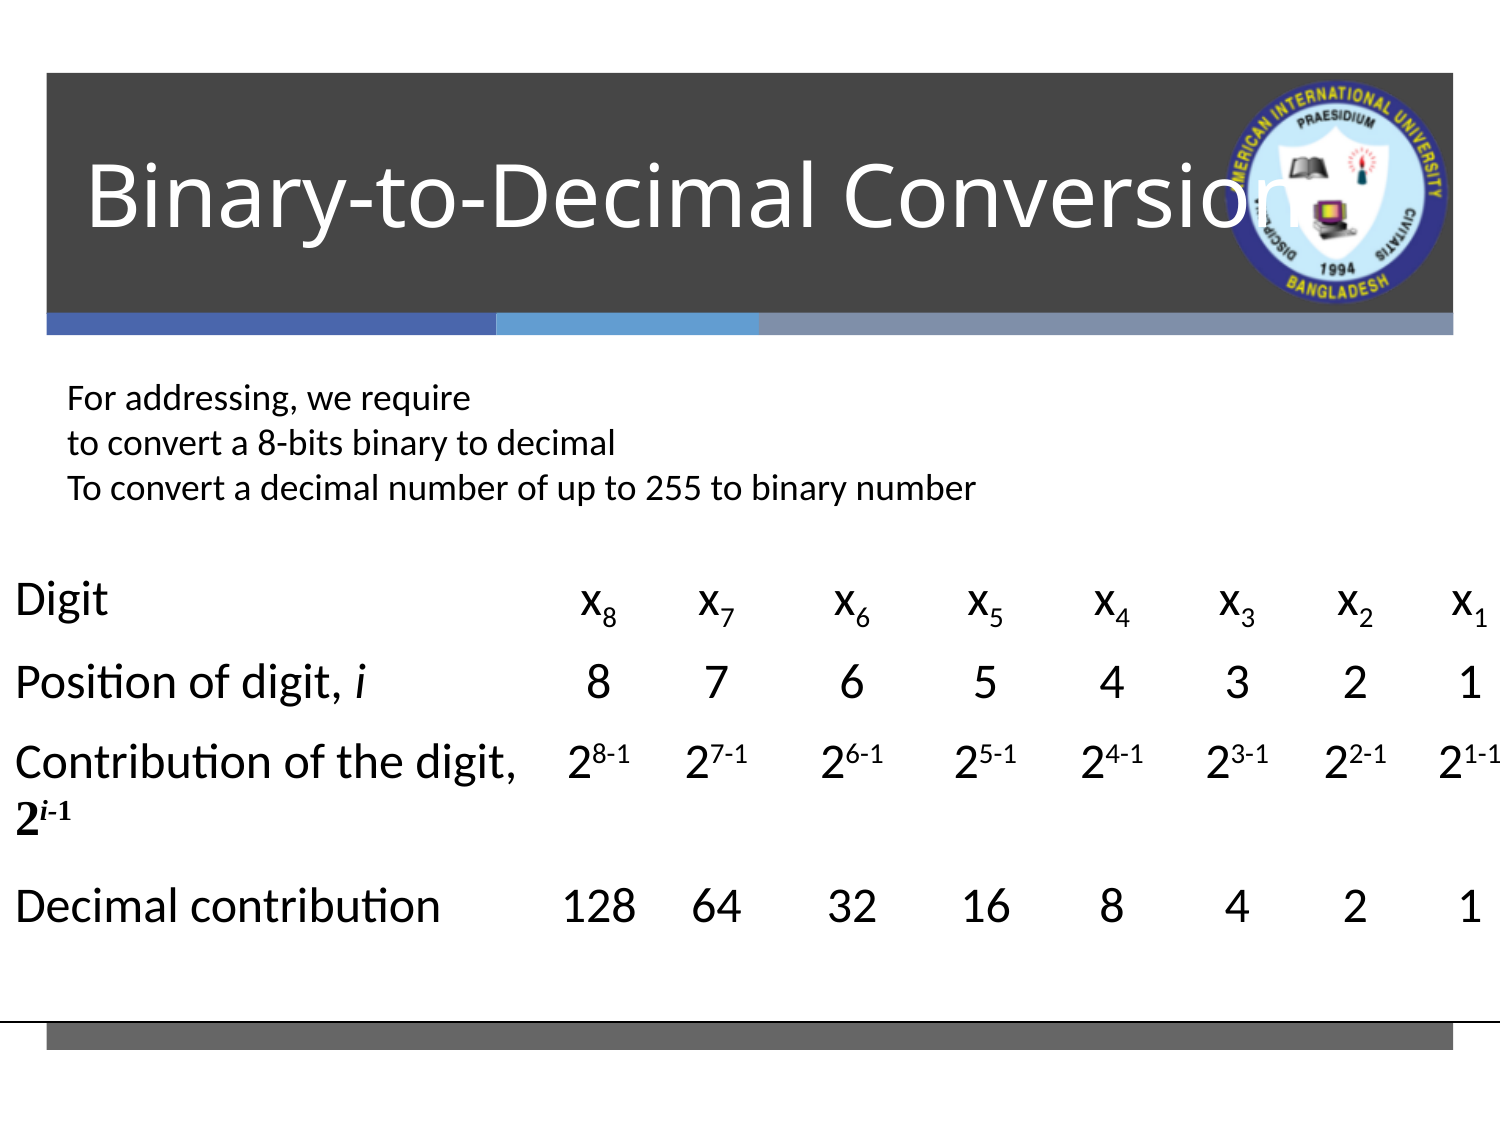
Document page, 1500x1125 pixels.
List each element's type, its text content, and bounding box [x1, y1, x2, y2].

table_cell 6 [781, 654, 924, 734]
table_header x2 [1298, 570, 1413, 654]
table_header x7 [652, 570, 781, 654]
table_cell 25-1 [924, 734, 1048, 878]
table_cell 8 [545, 654, 652, 734]
table_cell 21-1 [1413, 734, 1500, 878]
table_cell 4 [1176, 878, 1298, 1021]
table_header x1 [1413, 570, 1500, 654]
table_cell Contribution of the digit, 2i-1 [0, 734, 545, 878]
table_cell 64 [652, 878, 781, 1021]
table_cell 128 [545, 878, 652, 1021]
table_cell 7 [652, 654, 781, 734]
table_cell 26-1 [781, 734, 924, 878]
table_cell 1 [1413, 654, 1500, 734]
title Binary-to-Decimal Conversion [69, 73, 1351, 253]
table_cell 28-1 [545, 734, 652, 878]
table_header Digit [0, 570, 545, 654]
table_cell 2 [1298, 878, 1413, 1021]
table_cell 2 [1298, 654, 1413, 734]
table_cell 24-1 [1048, 734, 1176, 878]
table_header x4 [1048, 570, 1176, 654]
table_cell 16 [924, 878, 1048, 1021]
table_cell 3 [1176, 654, 1298, 734]
table_cell 23-1 [1176, 734, 1298, 878]
table_header x6 [781, 570, 924, 654]
table_header x3 [1176, 570, 1298, 654]
table_header x8 [545, 570, 652, 654]
table_cell 4 [1048, 654, 1176, 734]
table_cell 5 [924, 654, 1048, 734]
table_cell 27-1 [652, 734, 781, 878]
table_cell Decimal contribution [0, 878, 545, 1021]
table_cell 22-1 [1298, 734, 1413, 878]
table_cell 1 [1413, 878, 1500, 1021]
table_cell Position of digit, i [0, 654, 545, 734]
picture [1220, 75, 1454, 310]
table_cell 8 [1048, 878, 1176, 1021]
table_cell 32 [781, 878, 924, 1021]
table_header x5 [924, 570, 1048, 654]
text_box For addressing, we require to convert a 8-bits binary to decimal To convert a decimal number of up to 255 to binary number [52, 365, 1237, 516]
